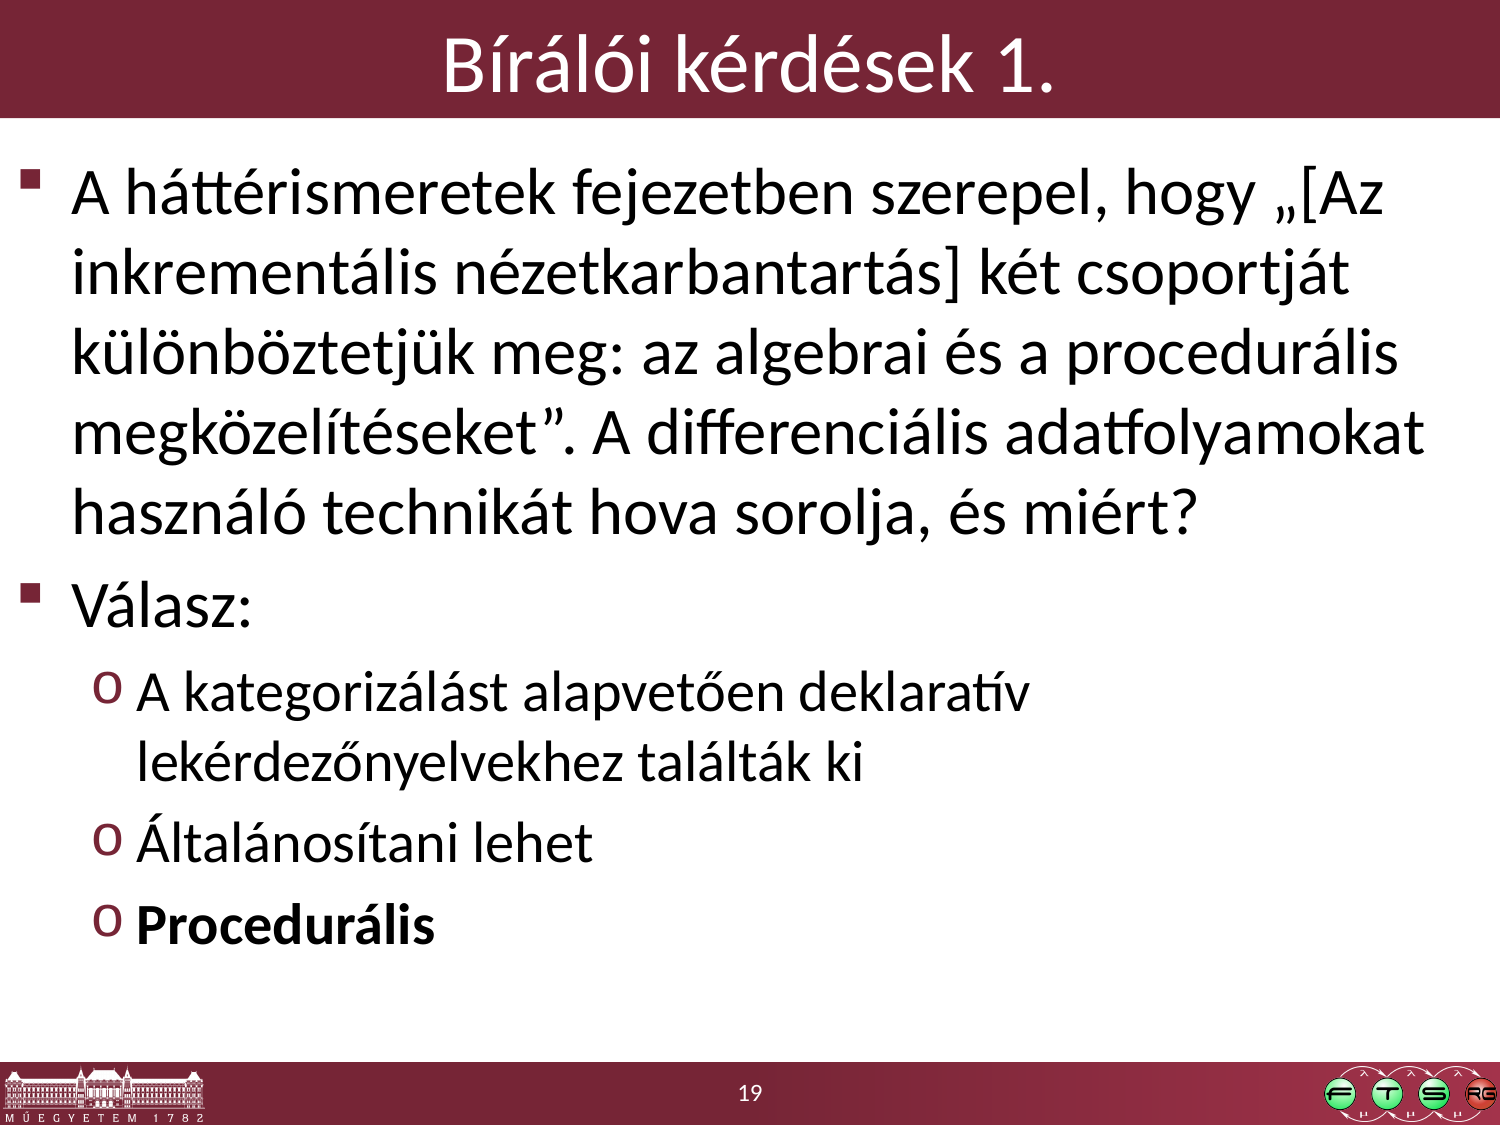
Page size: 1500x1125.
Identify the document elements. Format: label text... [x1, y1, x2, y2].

slide_number 19 [581, 1061, 919, 1122]
list A háttérismeretek fejezetben szerepel, hogy „[Az inkrementális nézetkarbantartás] két csoportját különböztetjük meg: az algebrai és a procedurális megközelítéseket”. A differenciális adatfolyamokat használó technikát hova sorolja, és miért? Válasz: A kategorizálást alapvetően deklaratív lekérdezőnyelvekhez találták ki Általánosítani lehet Procedurális [0, 140, 1500, 1048]
title Bírálói kérdések 1. [0, 0, 1500, 119]
picture [3, 1064, 205, 1122]
picture [1324, 1066, 1497, 1122]
